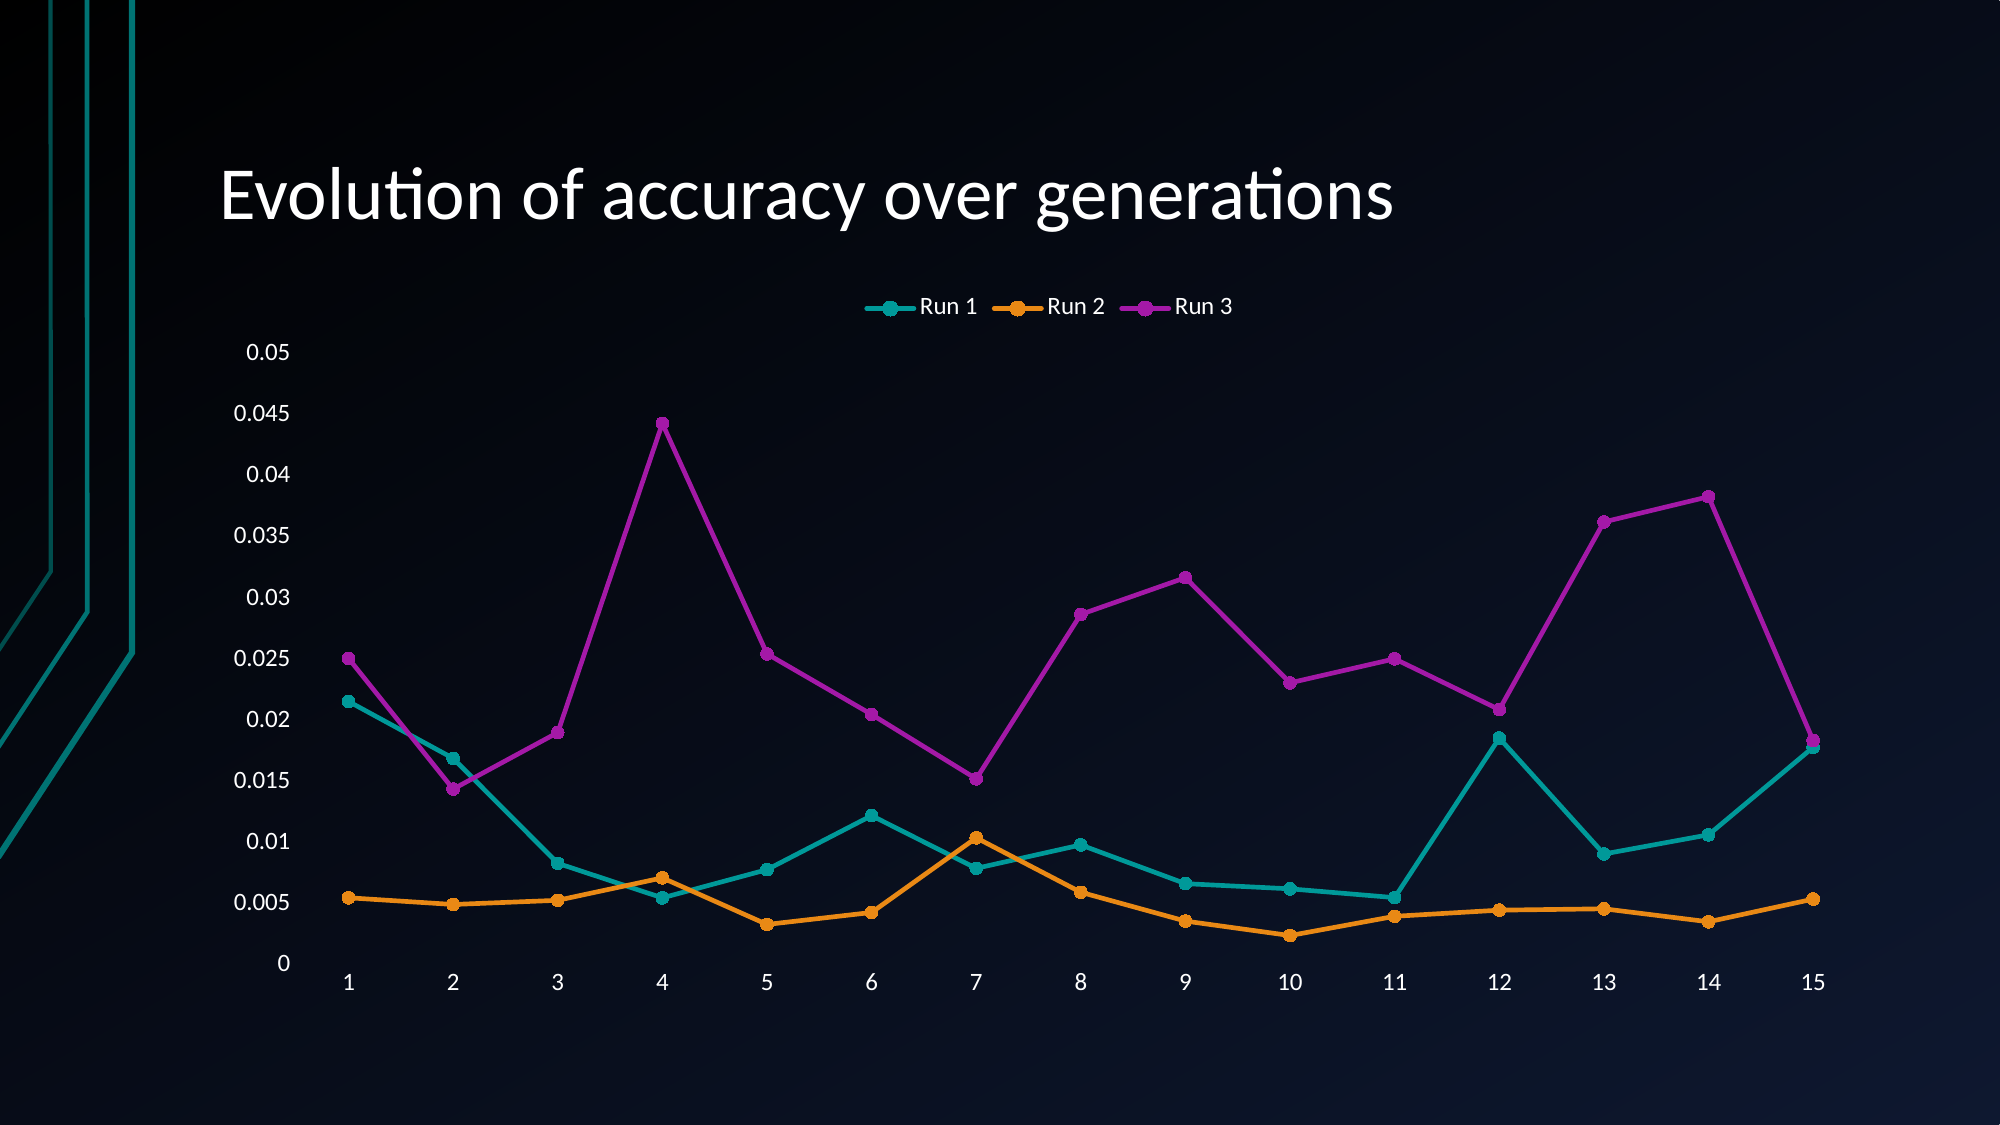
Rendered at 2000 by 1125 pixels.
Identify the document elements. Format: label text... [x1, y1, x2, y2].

title Evolution of accuracy over generations [199, 45, 1900, 246]
chart [199, 278, 1900, 1012]
